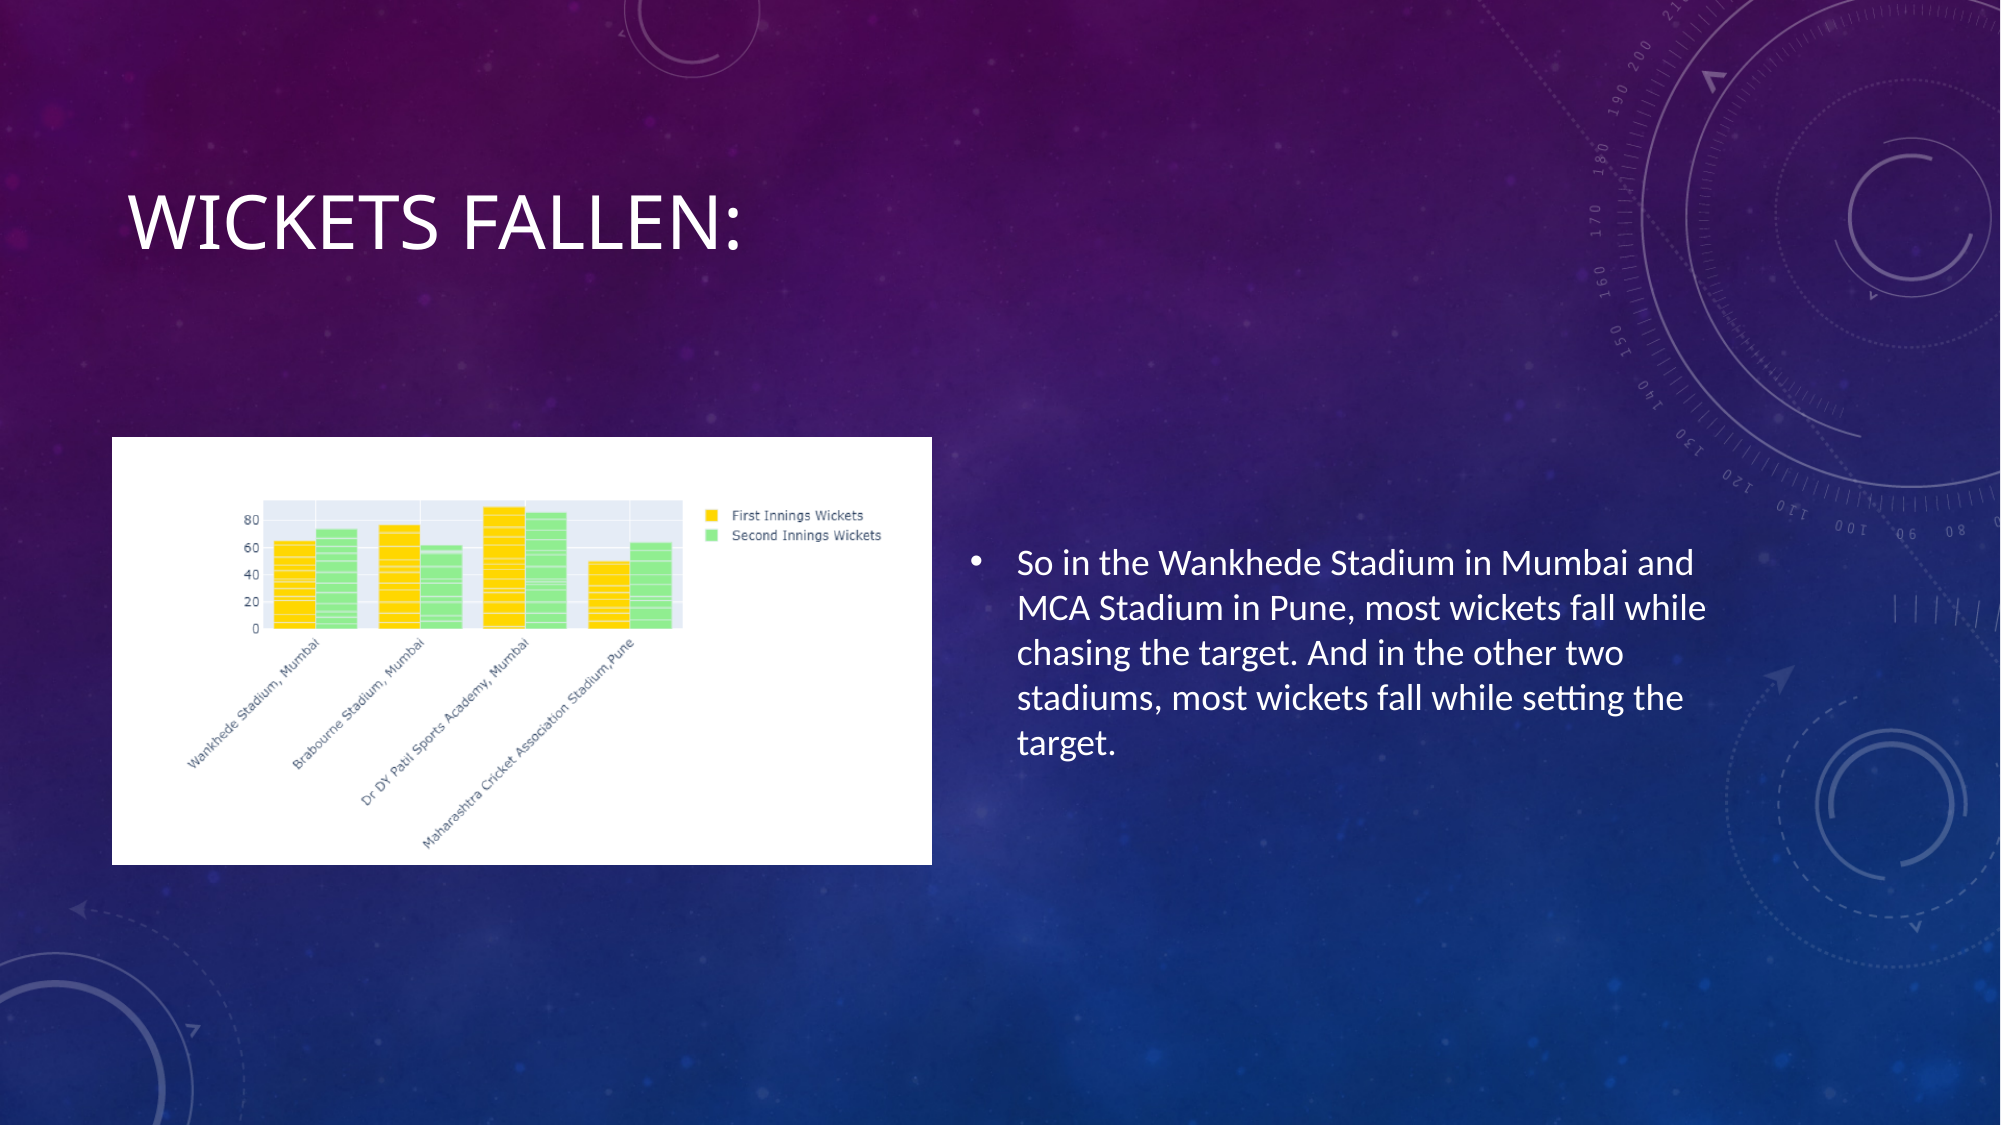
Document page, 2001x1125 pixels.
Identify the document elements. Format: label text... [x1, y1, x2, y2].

title wickets fallen: [112, 99, 1775, 339]
picture [0, 0, 2001, 1125]
list So in the Wankhede Stadium in Mumbai and MCA Stadium in Pune, most wickets fall while chasing the target. And in the other two stadiums, most wickets fall while setting the target. [955, 351, 1775, 950]
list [112, 436, 933, 865]
